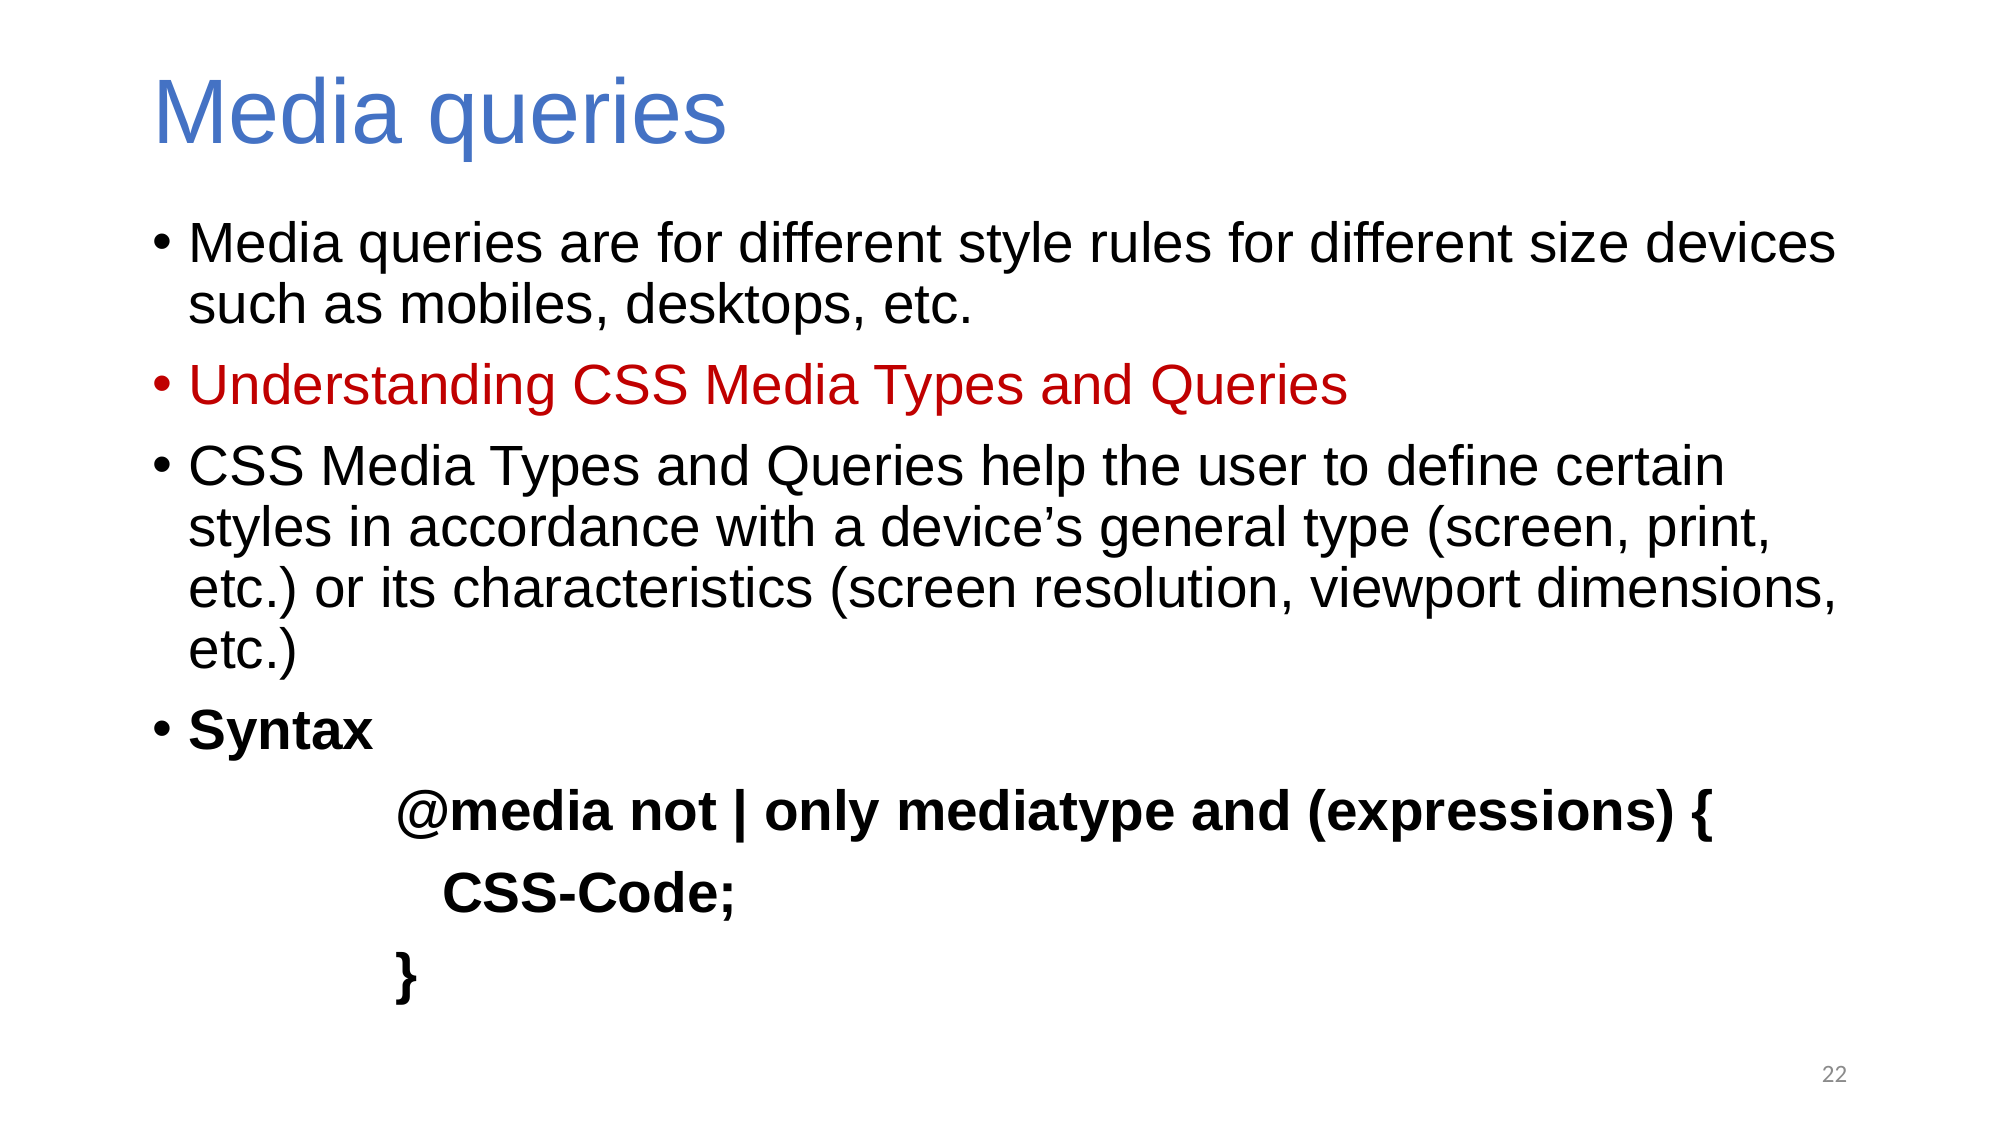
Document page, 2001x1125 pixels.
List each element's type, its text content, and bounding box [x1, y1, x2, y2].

title Media queries [137, 59, 1863, 206]
list Media queries are for different style rules for different size devices such as mobiles, desktops, etc. Understanding CSS Media Types and Queries CSS Media Types and Queries help the user to define certain styles in accordance with a device’s general type (screen, print, etc.) or its characteristics (screen resolution, viewport dimensions, etc.) Syntax @media not | only mediatype and (expressions) { CSS-Code; } [137, 206, 1863, 1014]
slide_number 22 [1412, 1042, 1863, 1103]
